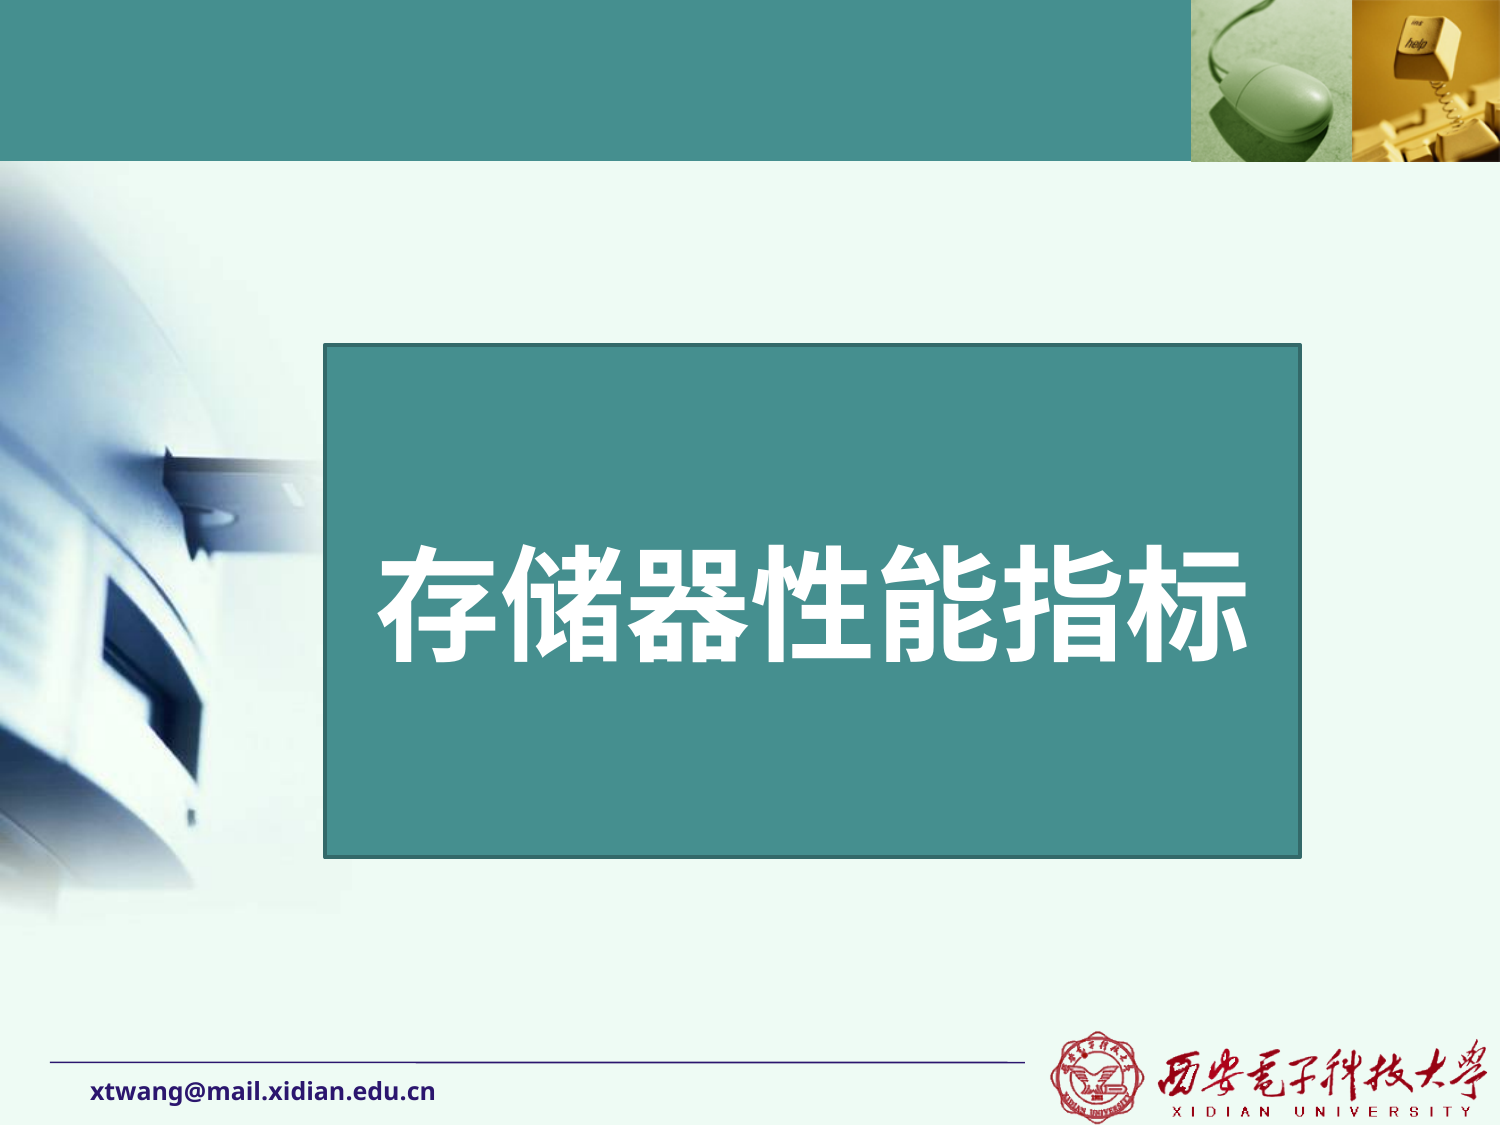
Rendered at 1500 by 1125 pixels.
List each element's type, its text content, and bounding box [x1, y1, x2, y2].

slide_number xtwang@mail.xidian.edu.cn [75, 1067, 513, 1125]
picture [0, 0, 1500, 1125]
text_box 存储器性能指标 [323, 343, 1302, 859]
